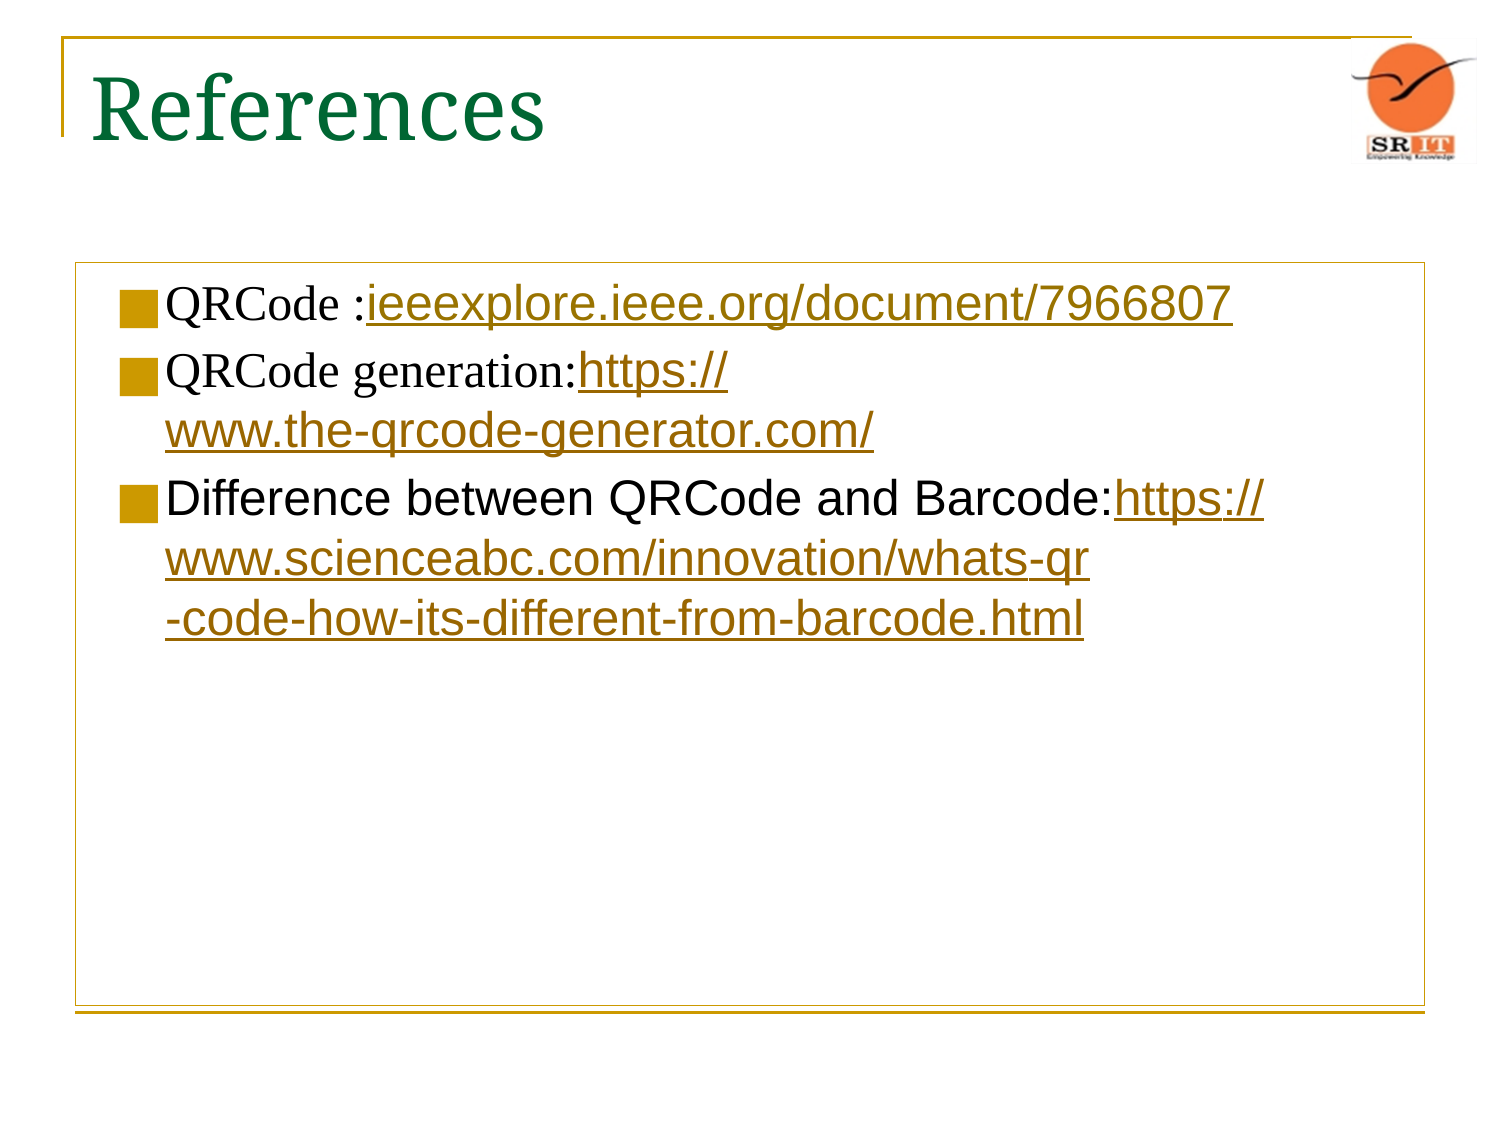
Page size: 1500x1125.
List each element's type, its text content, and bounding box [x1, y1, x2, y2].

picture [1350, 37, 1478, 165]
list QRCode :ieeexplore.ieee.org/document/7966807 QRCode generation:https://www.the-qrcode-generator.com/ Difference between QRCode and Barcode:https://www.scienceabc.com/innovation/whats-qr-code-how-its-different-from-barcode.html [75, 262, 1425, 1006]
title References [75, 45, 1425, 233]
